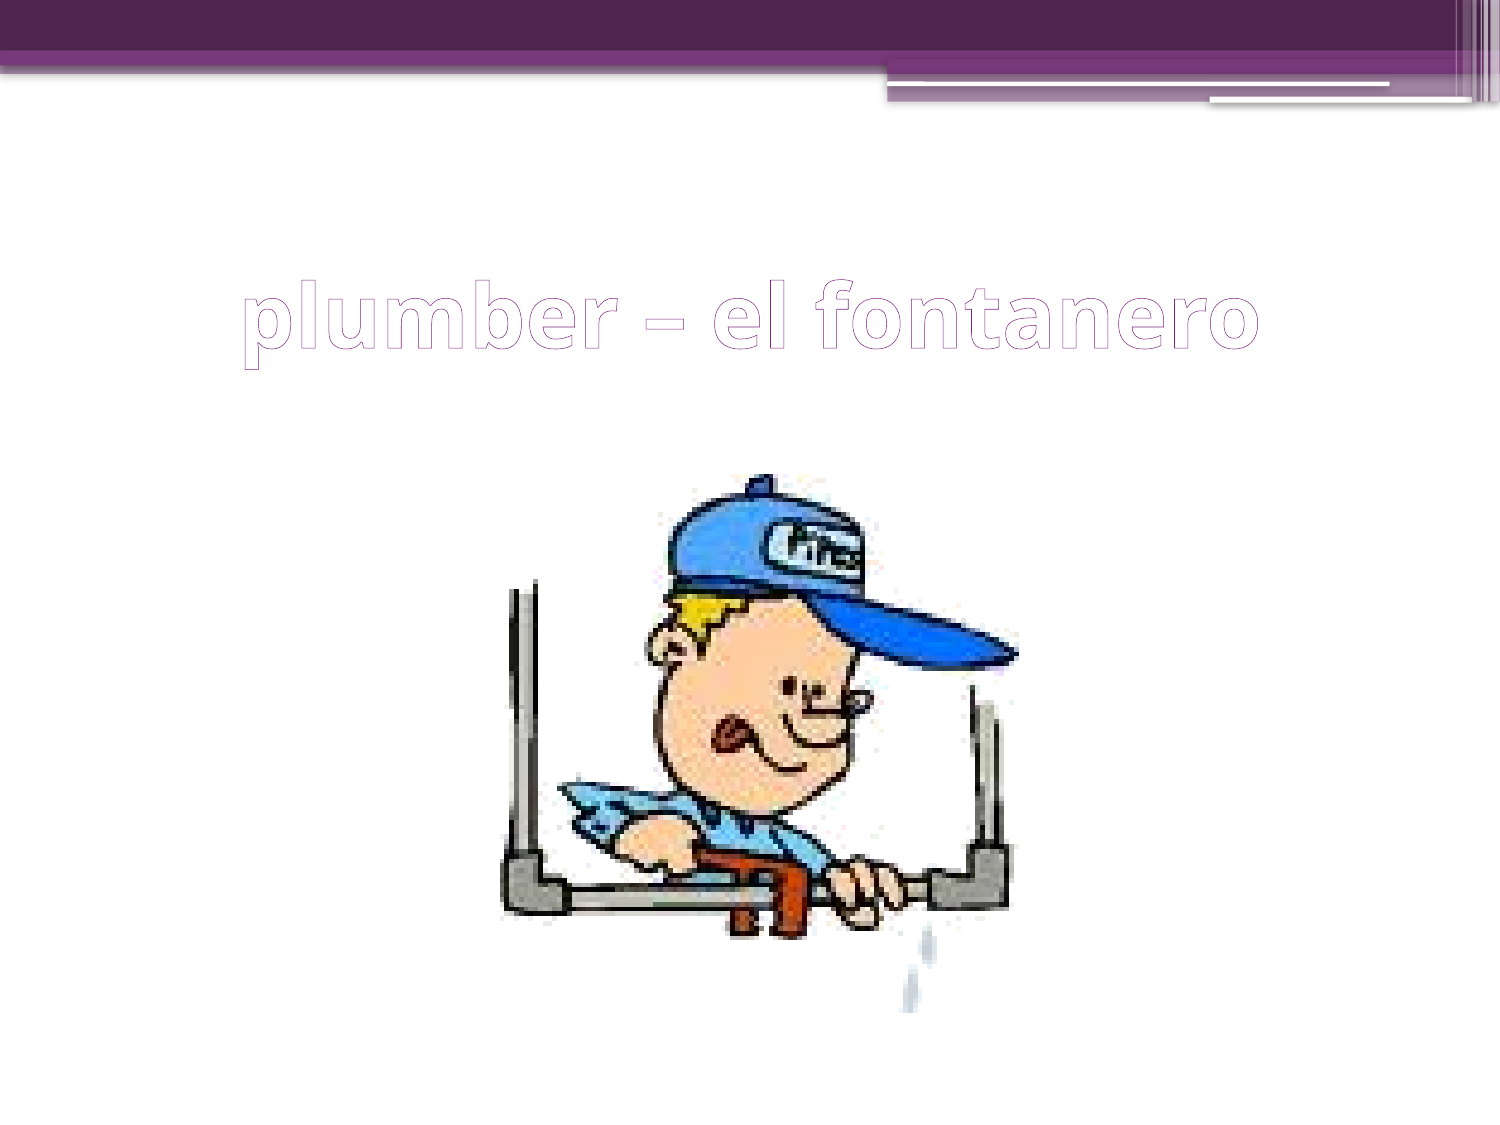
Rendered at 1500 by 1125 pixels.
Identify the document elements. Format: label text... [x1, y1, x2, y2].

picture [499, 474, 1019, 1013]
title plumber – el fontanero [112, 149, 1388, 374]
